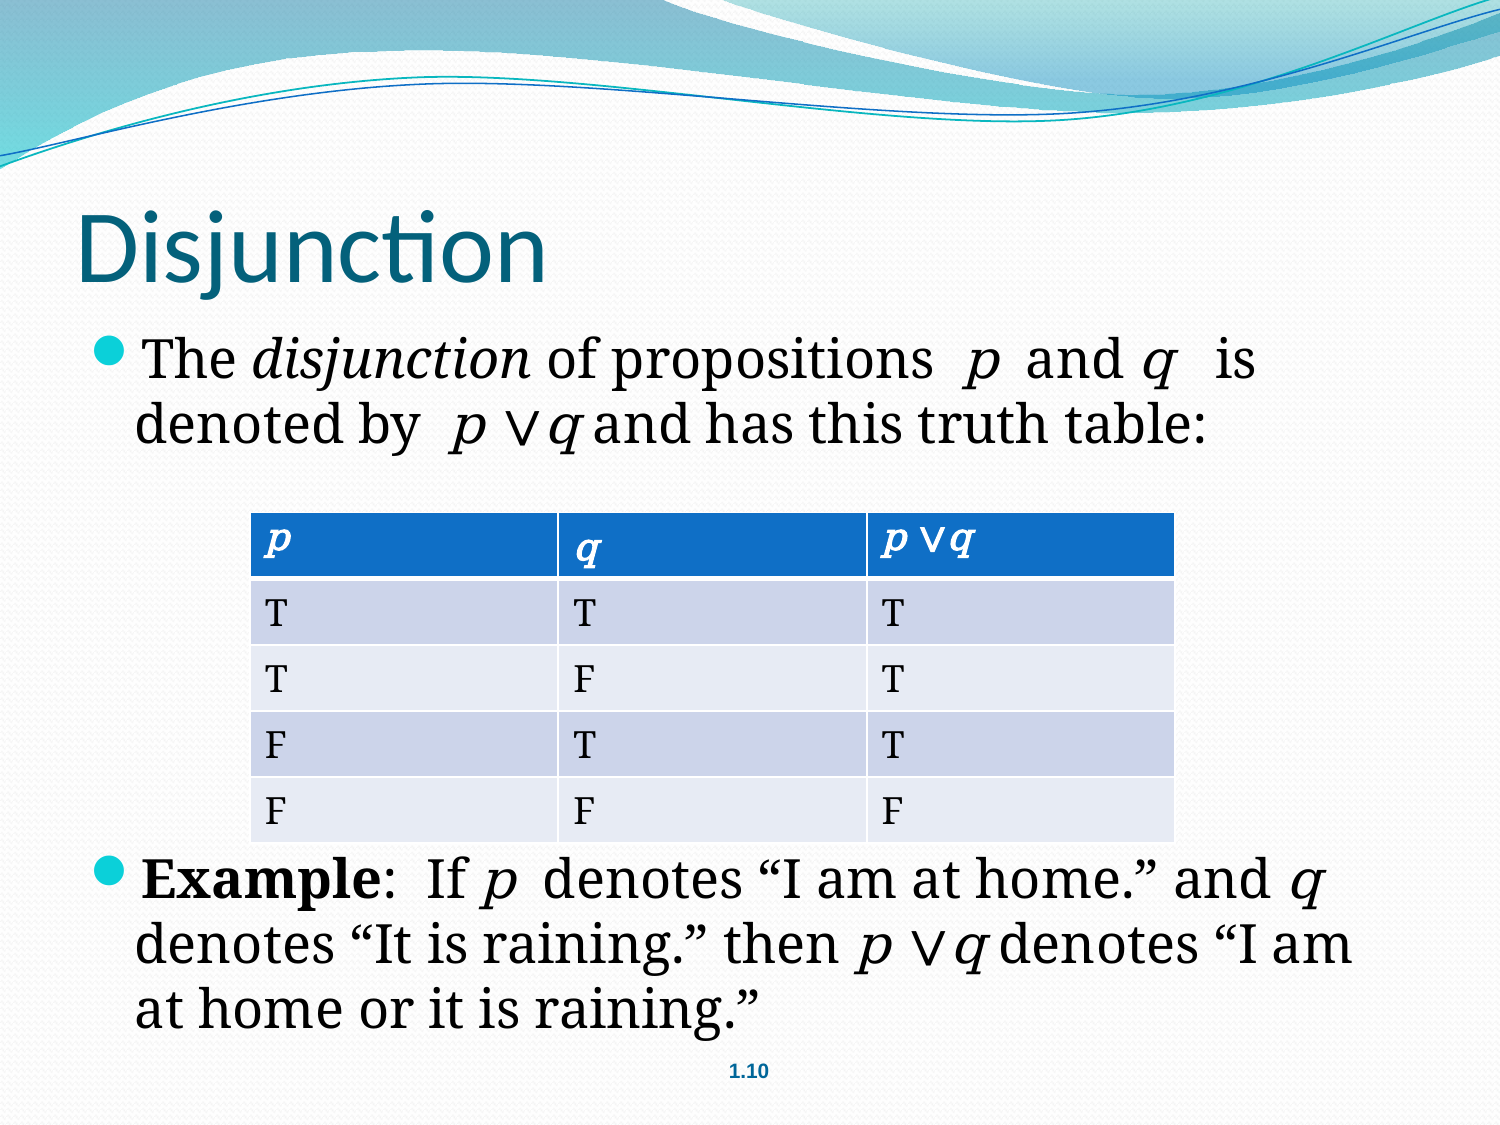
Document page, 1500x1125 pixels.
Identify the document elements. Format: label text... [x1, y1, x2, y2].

table_cell T [868, 581, 1174, 644]
table_cell F [559, 646, 866, 710]
table_cell T [559, 712, 866, 776]
table_cell T [251, 581, 557, 644]
table_cell T [868, 646, 1174, 710]
table_cell F [251, 712, 557, 776]
list The disjunction of propositions p and q is denoted by p ∨q and has this truth table: Example: If p denotes “I am at home.” and q denotes “It is raining.” then p ∨q denotes “I am at home or it is raining.” [75, 317, 1425, 1088]
table_cell T [251, 646, 557, 710]
table_cell F [868, 778, 1174, 842]
table_header q [559, 513, 866, 576]
table_header p [251, 513, 557, 576]
title Disjunction [75, 115, 1425, 303]
table_cell T [559, 581, 866, 644]
table_header p ∨q [868, 513, 1174, 576]
table_cell F [251, 778, 557, 842]
table_cell T [868, 712, 1174, 776]
table_cell F [559, 778, 866, 842]
